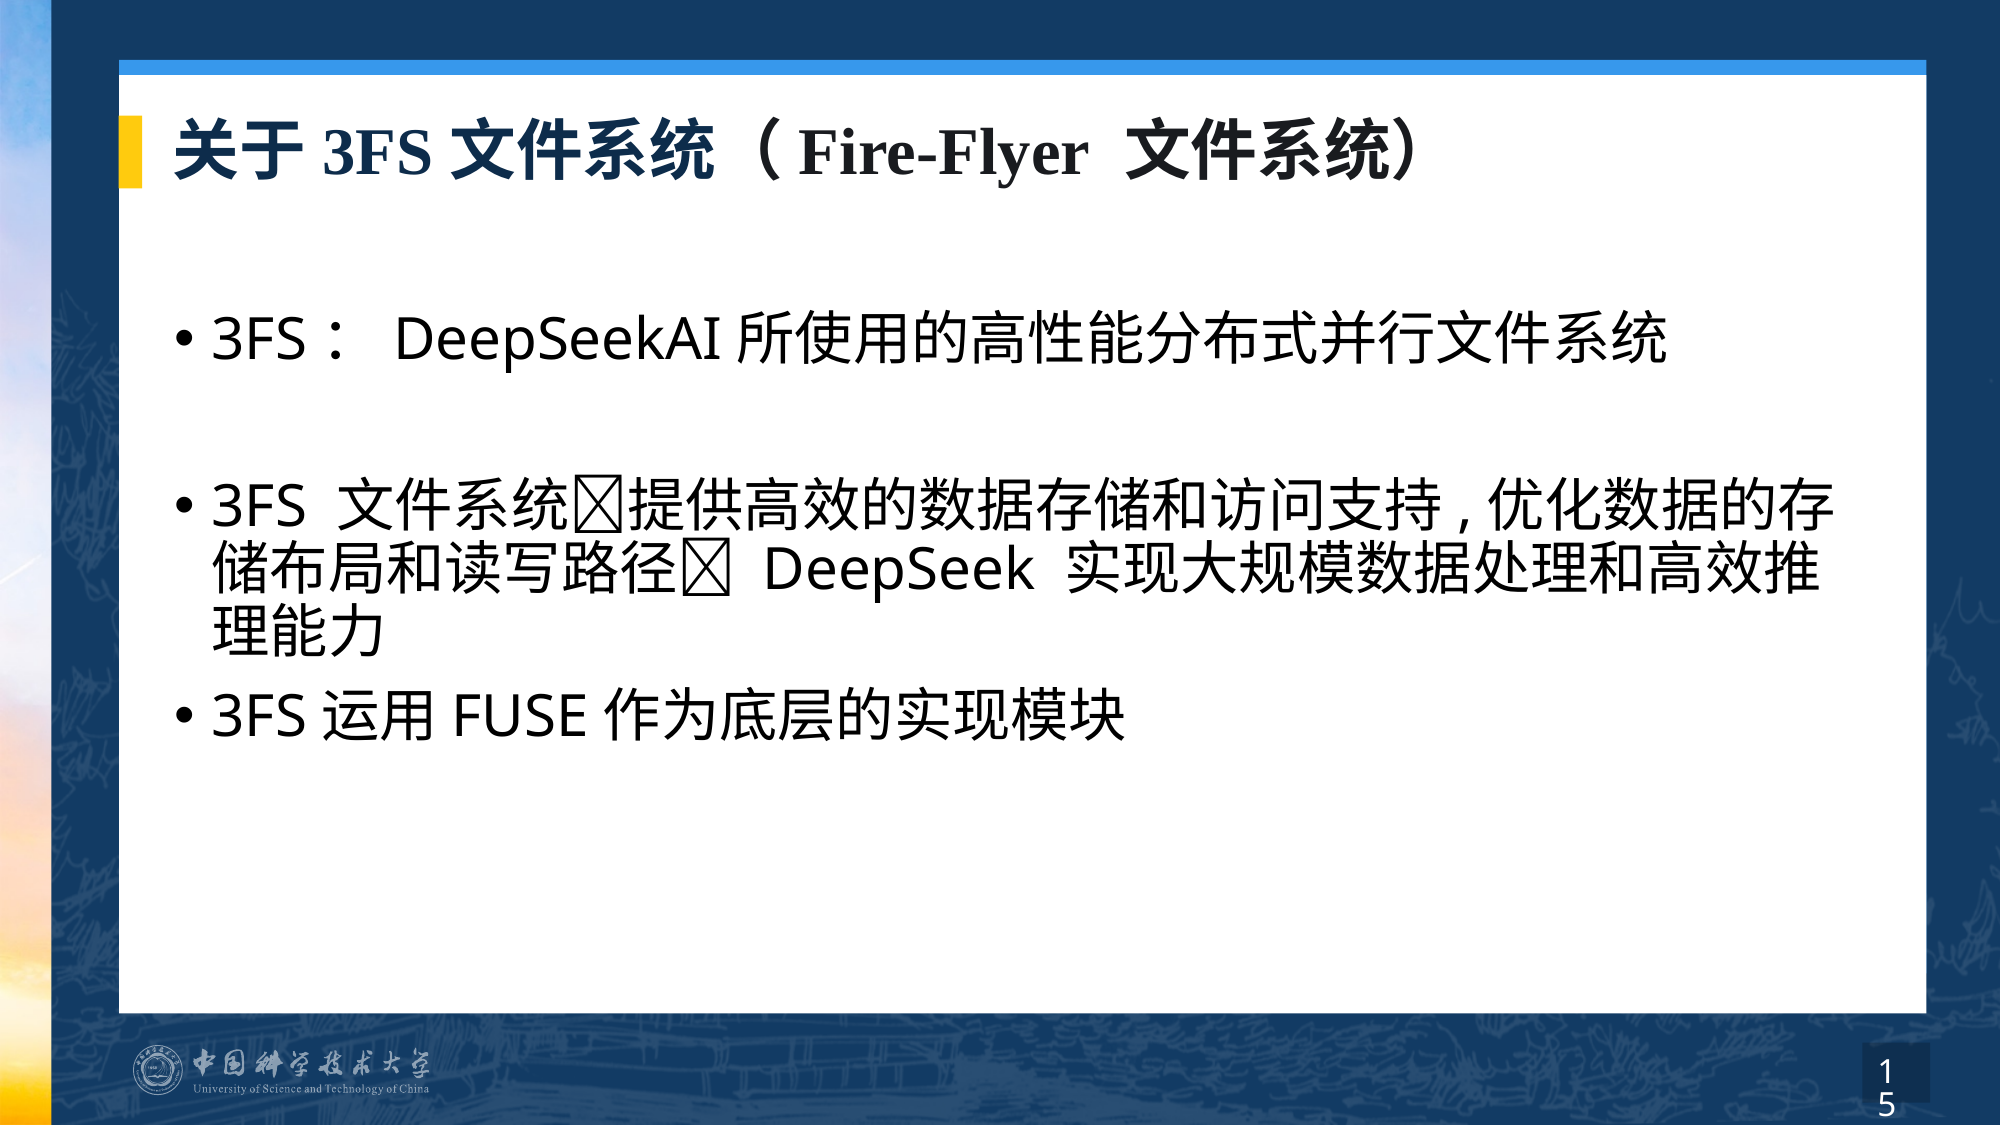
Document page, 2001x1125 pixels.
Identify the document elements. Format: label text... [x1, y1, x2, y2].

list 3FS：DeepSeekAI所使用的高性能分布式并行文件系统 3FS 文件系统提供高效的数据存储和访问支持,优化数据的存储布局和读写路径 DeepSeek 实现大规模数据处理和高效推理能力 3FS运用FUSE作为底层的实现模块 [159, 210, 1890, 974]
slide_number 15 [1862, 1042, 1931, 1103]
title 关于3FS文件系统（Fire-Flyer 文件系统） [157, 99, 1890, 207]
picture [0, 0, 51, 1125]
